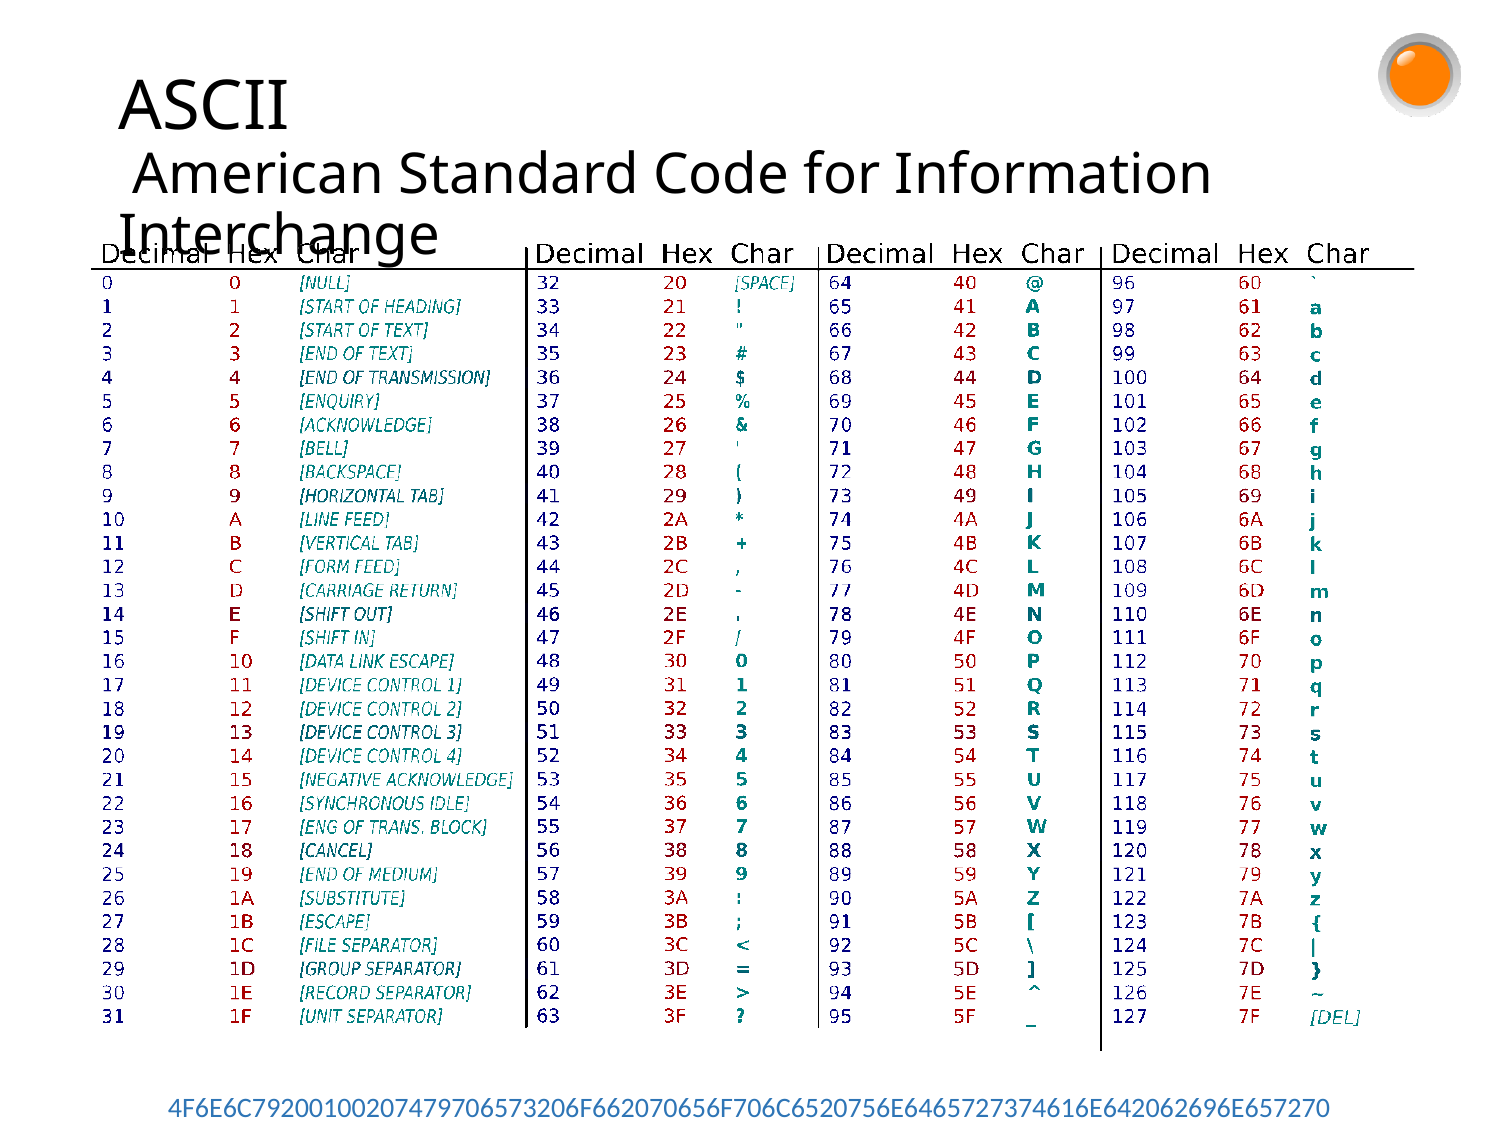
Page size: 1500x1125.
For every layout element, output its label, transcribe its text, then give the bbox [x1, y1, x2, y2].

text_box 4F6E6C79200100207479706573206F662070656F706C6520756E6465727374616E642062696E657270 [0, 1082, 1500, 1125]
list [60, 231, 1440, 1056]
picture [1377, 33, 1461, 117]
title ASCII American Standard Code for Information Interchange [103, 59, 1397, 231]
